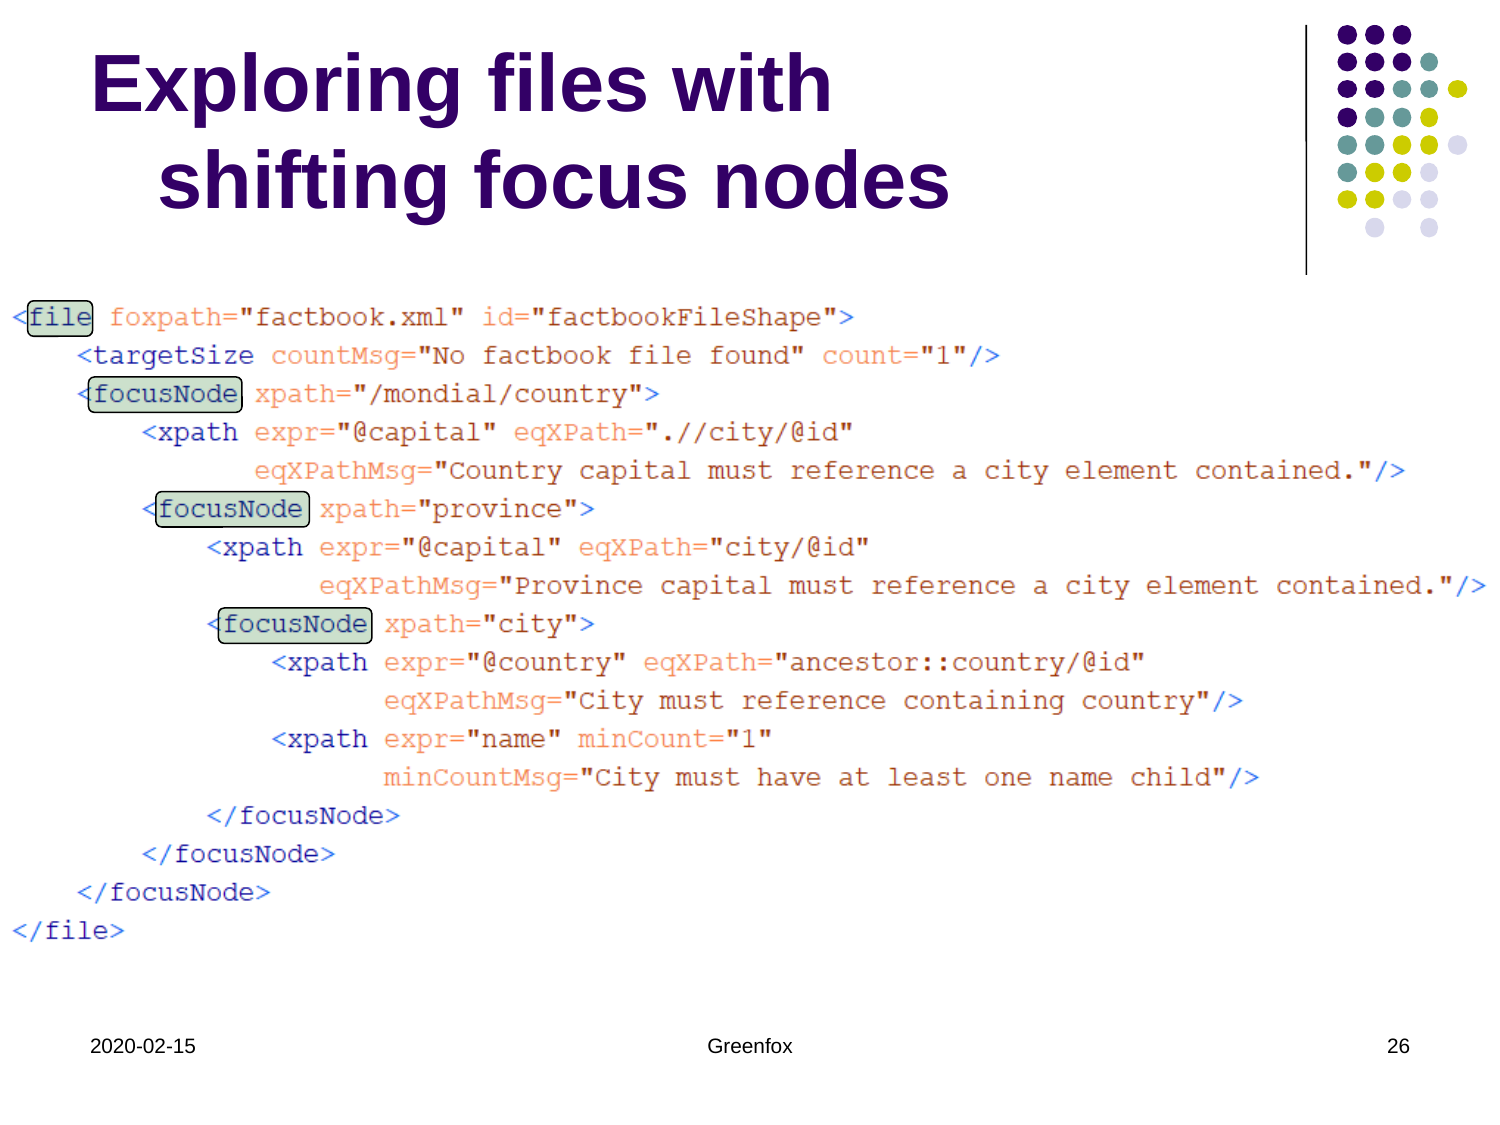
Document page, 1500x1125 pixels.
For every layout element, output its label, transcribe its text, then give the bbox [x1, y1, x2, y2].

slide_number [75, 1025, 425, 1100]
footer Greenfox [478, 1025, 1022, 1100]
title Exploring files with shifting focus nodes [75, 20, 1313, 233]
slide_number 26 [1074, 1025, 1425, 1100]
picture [0, 302, 1500, 948]
